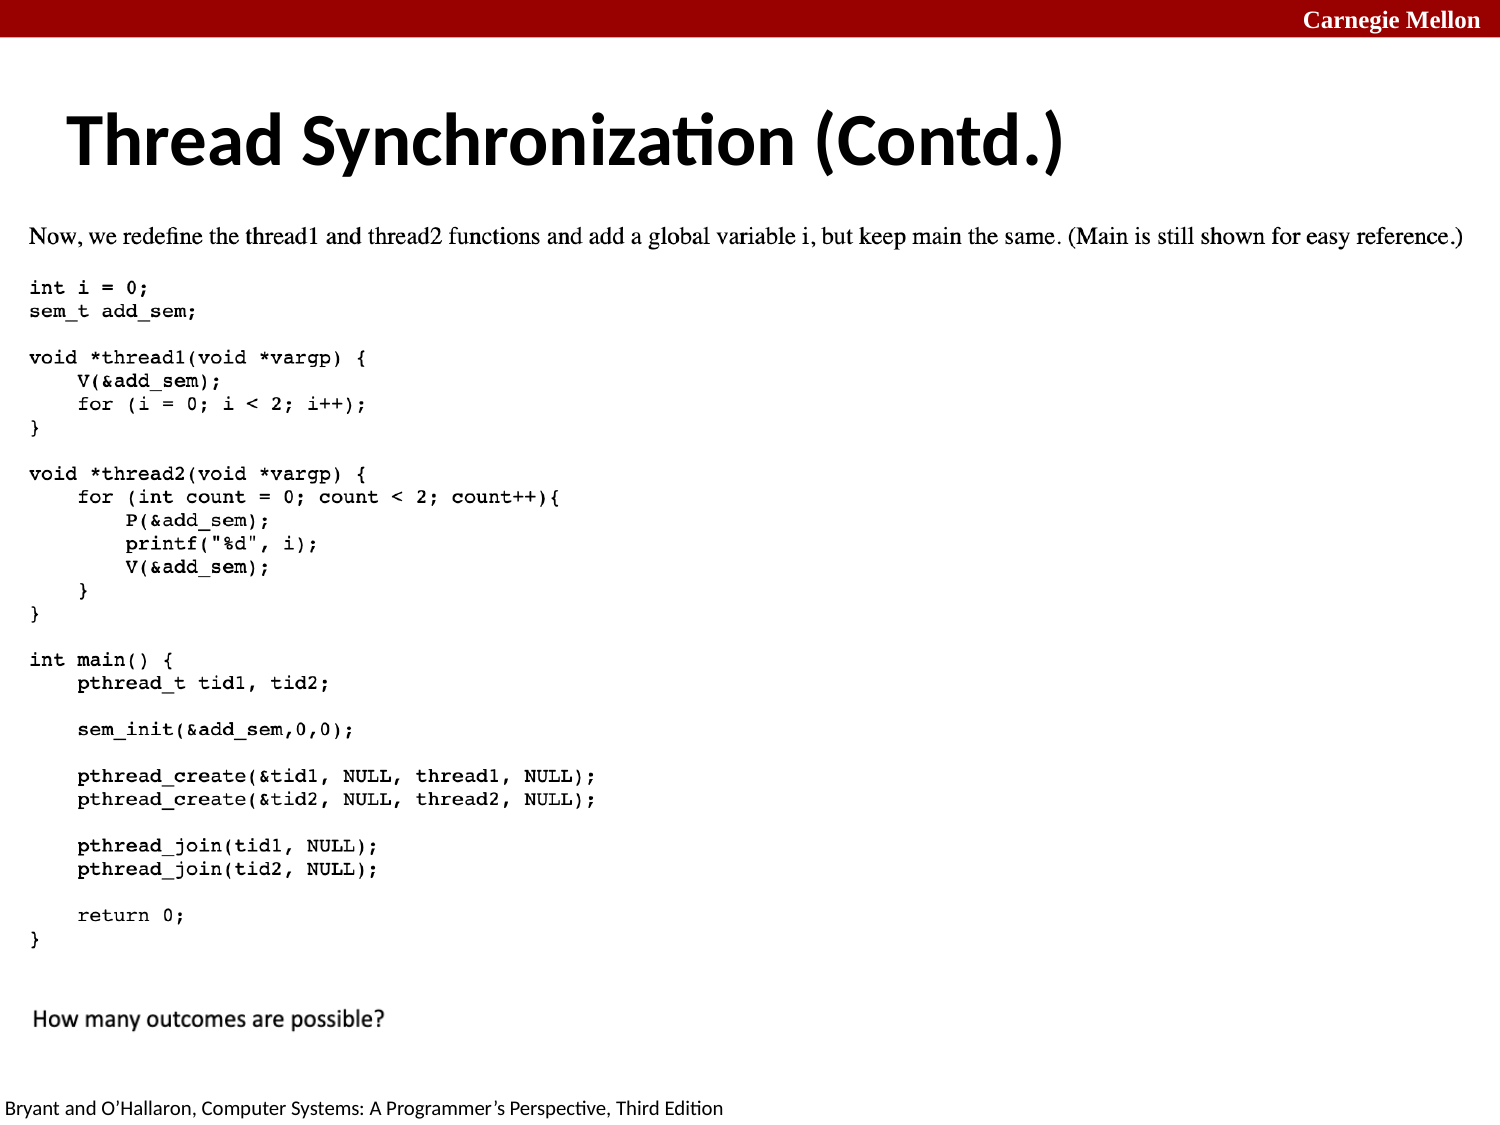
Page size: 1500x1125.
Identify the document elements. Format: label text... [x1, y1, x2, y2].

title Thread Synchronization (Contd.) [58, 72, 1474, 198]
picture [24, 993, 1366, 1065]
picture [24, 222, 1476, 970]
